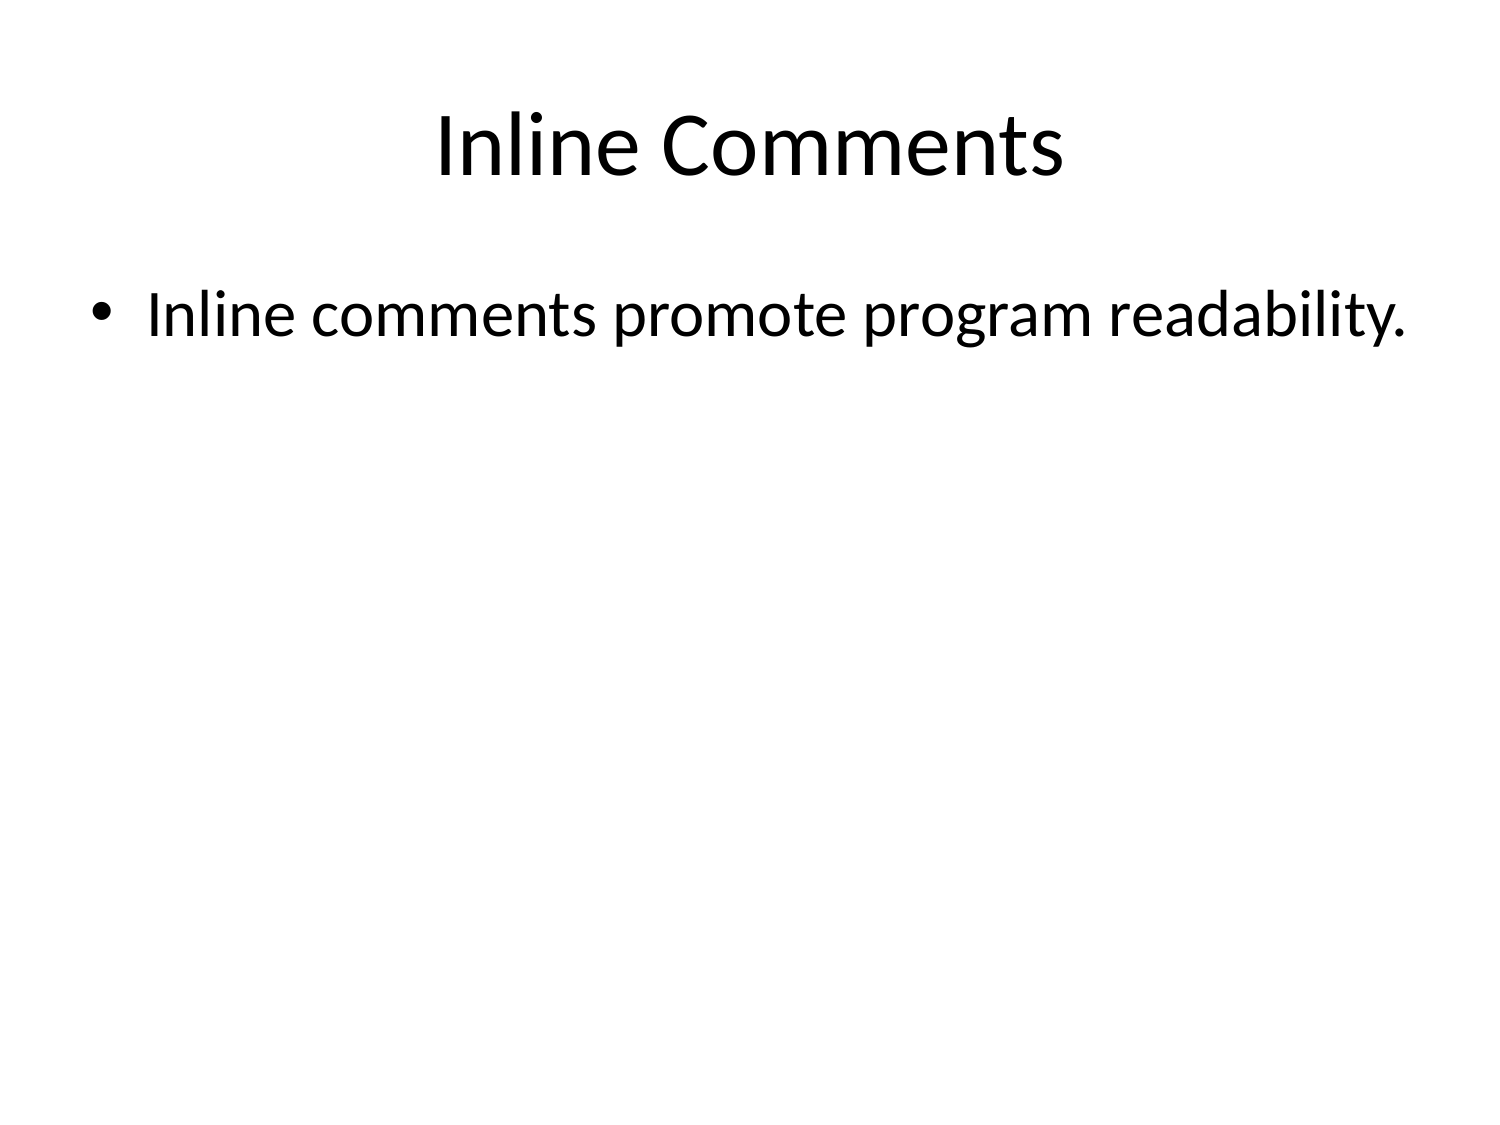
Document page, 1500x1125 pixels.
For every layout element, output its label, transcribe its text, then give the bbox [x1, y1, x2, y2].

list Inline comments promote program readability. [75, 262, 1425, 1005]
title Inline Comments [75, 45, 1425, 233]
